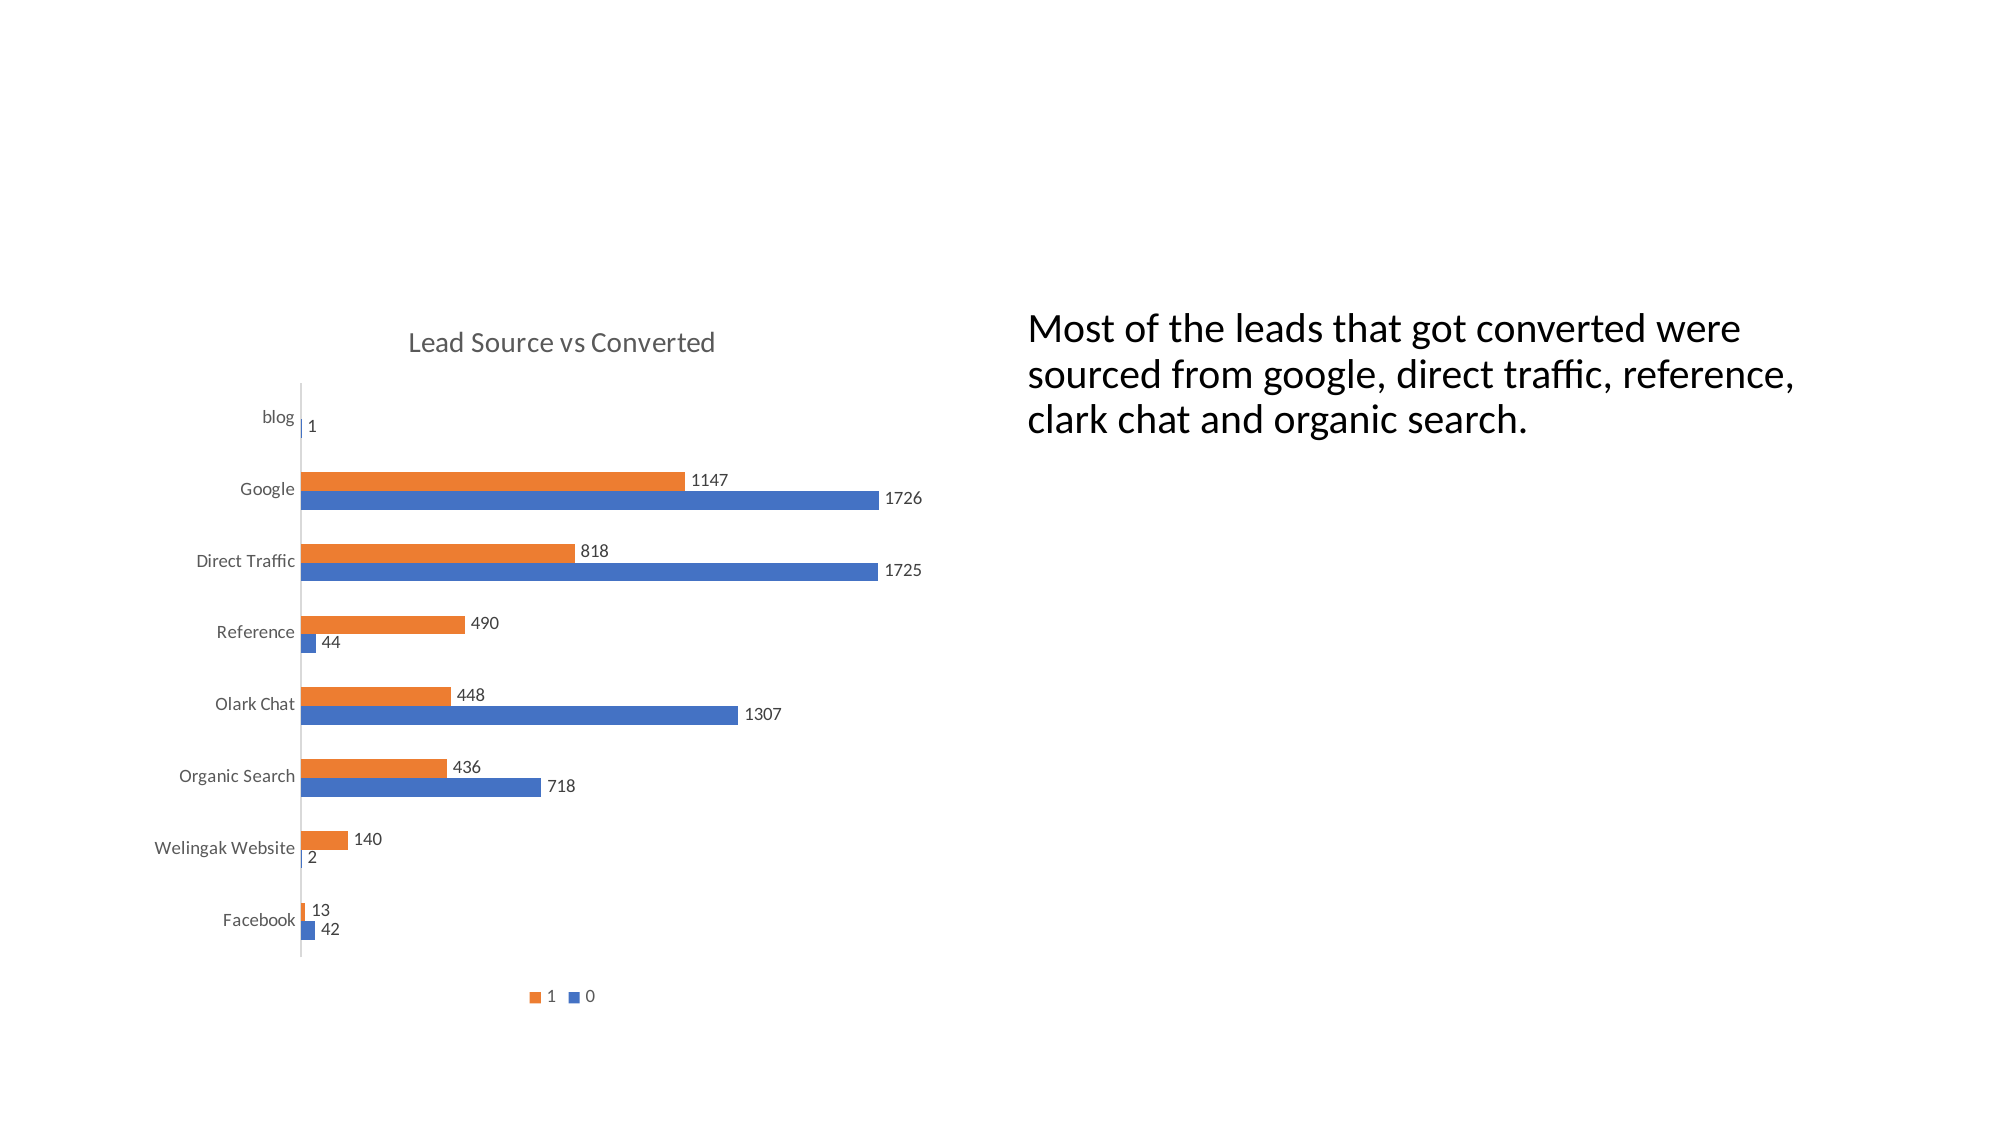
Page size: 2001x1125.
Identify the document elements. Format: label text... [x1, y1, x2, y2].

chart [137, 299, 988, 1014]
list Most of the leads that got converted were sourced from google, direct traffic, reference, clark chat and organic search. [1012, 299, 1863, 1014]
